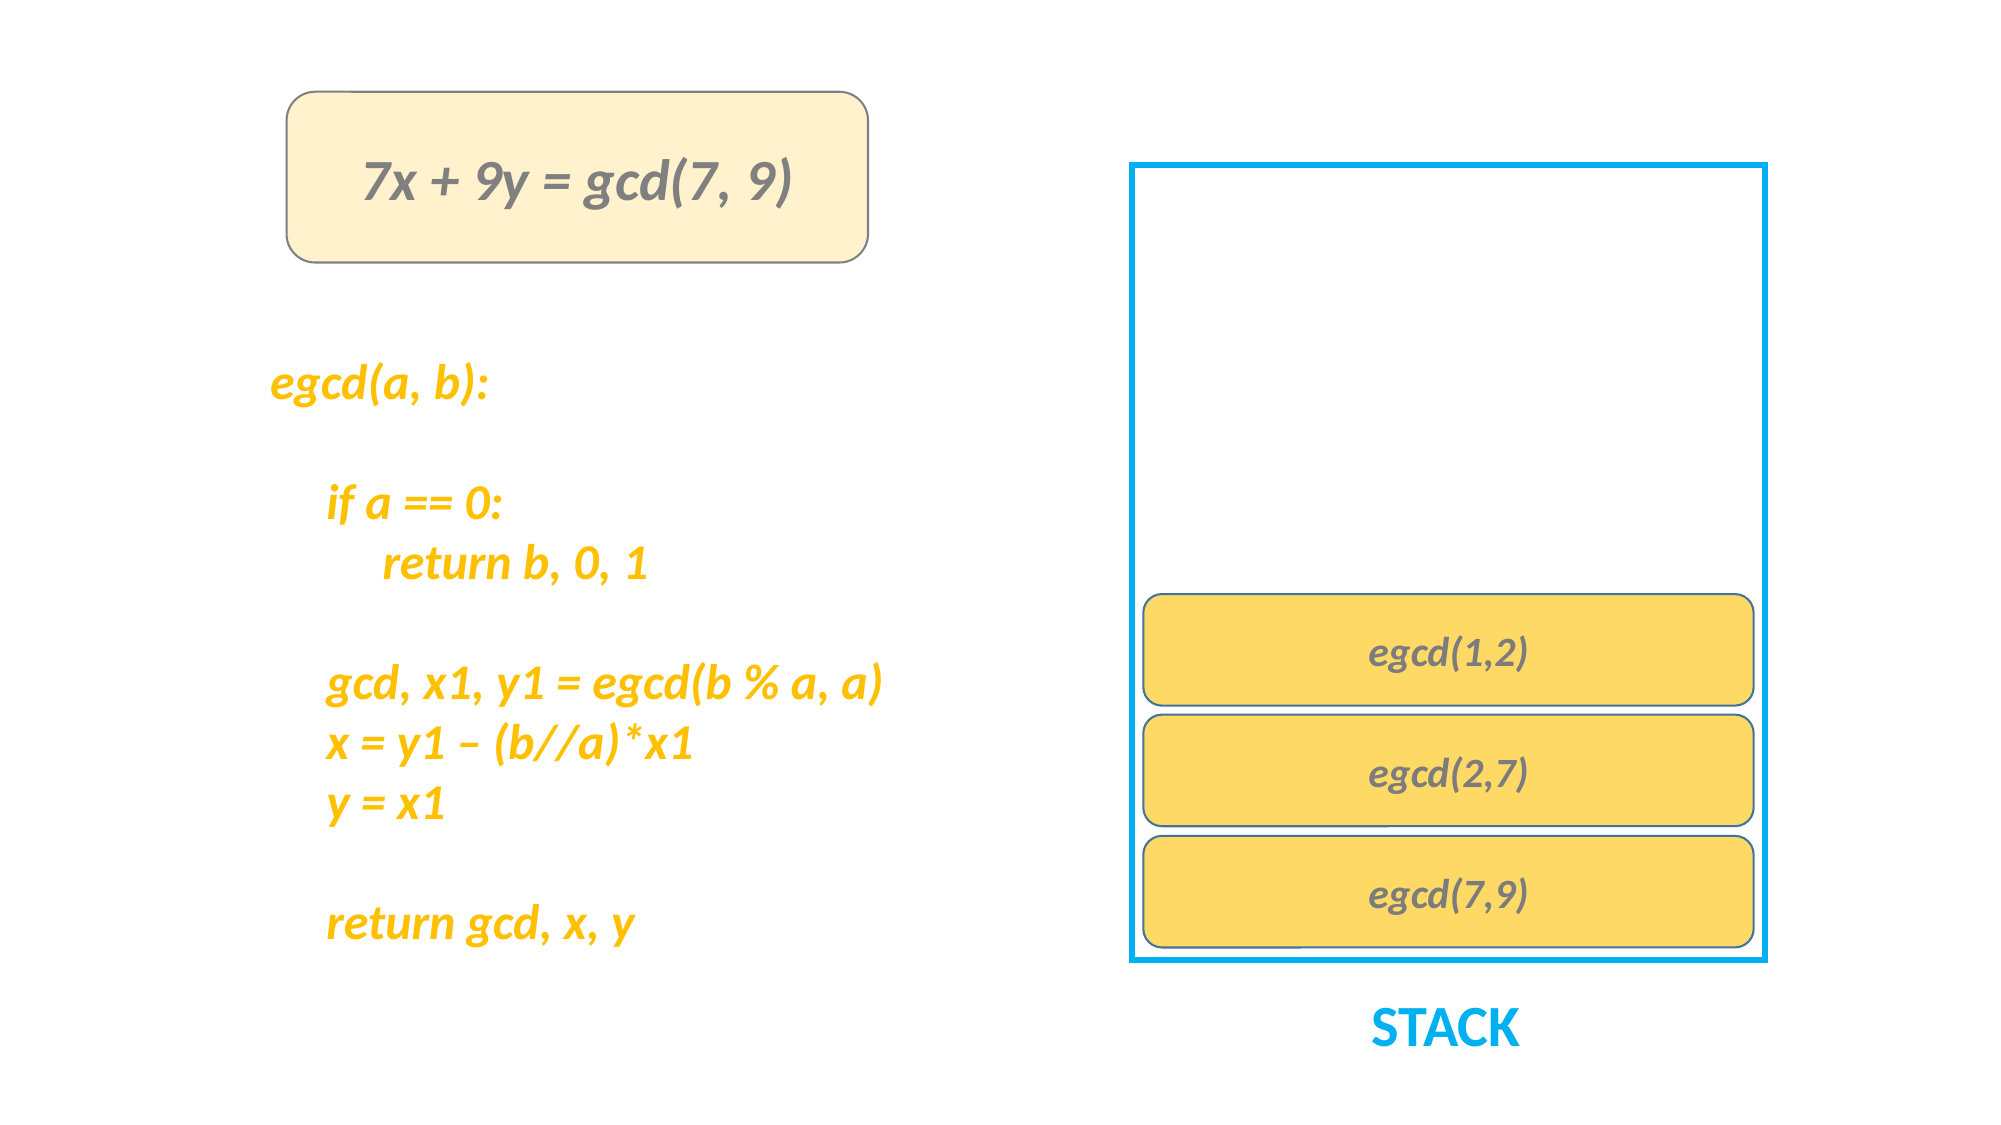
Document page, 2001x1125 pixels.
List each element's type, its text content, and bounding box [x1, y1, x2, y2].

text_box [1131, 164, 1766, 961]
text_box 7x + 9y = gcd(7, 9) [285, 90, 870, 264]
text_box egcd(1,2) [1142, 593, 1755, 707]
text_box egcd(a, b): if a == 0: return b, 0, 1 gcd, x1, y1 = egcd(b % a, a) x = y1 – (b//a)*x1 y = x1 return gcd, x, y [255, 342, 900, 1017]
text_box egcd(7,9) [1142, 834, 1755, 949]
text_box STACK [1357, 980, 1540, 1066]
text_box egcd(2,7) [1142, 713, 1755, 828]
